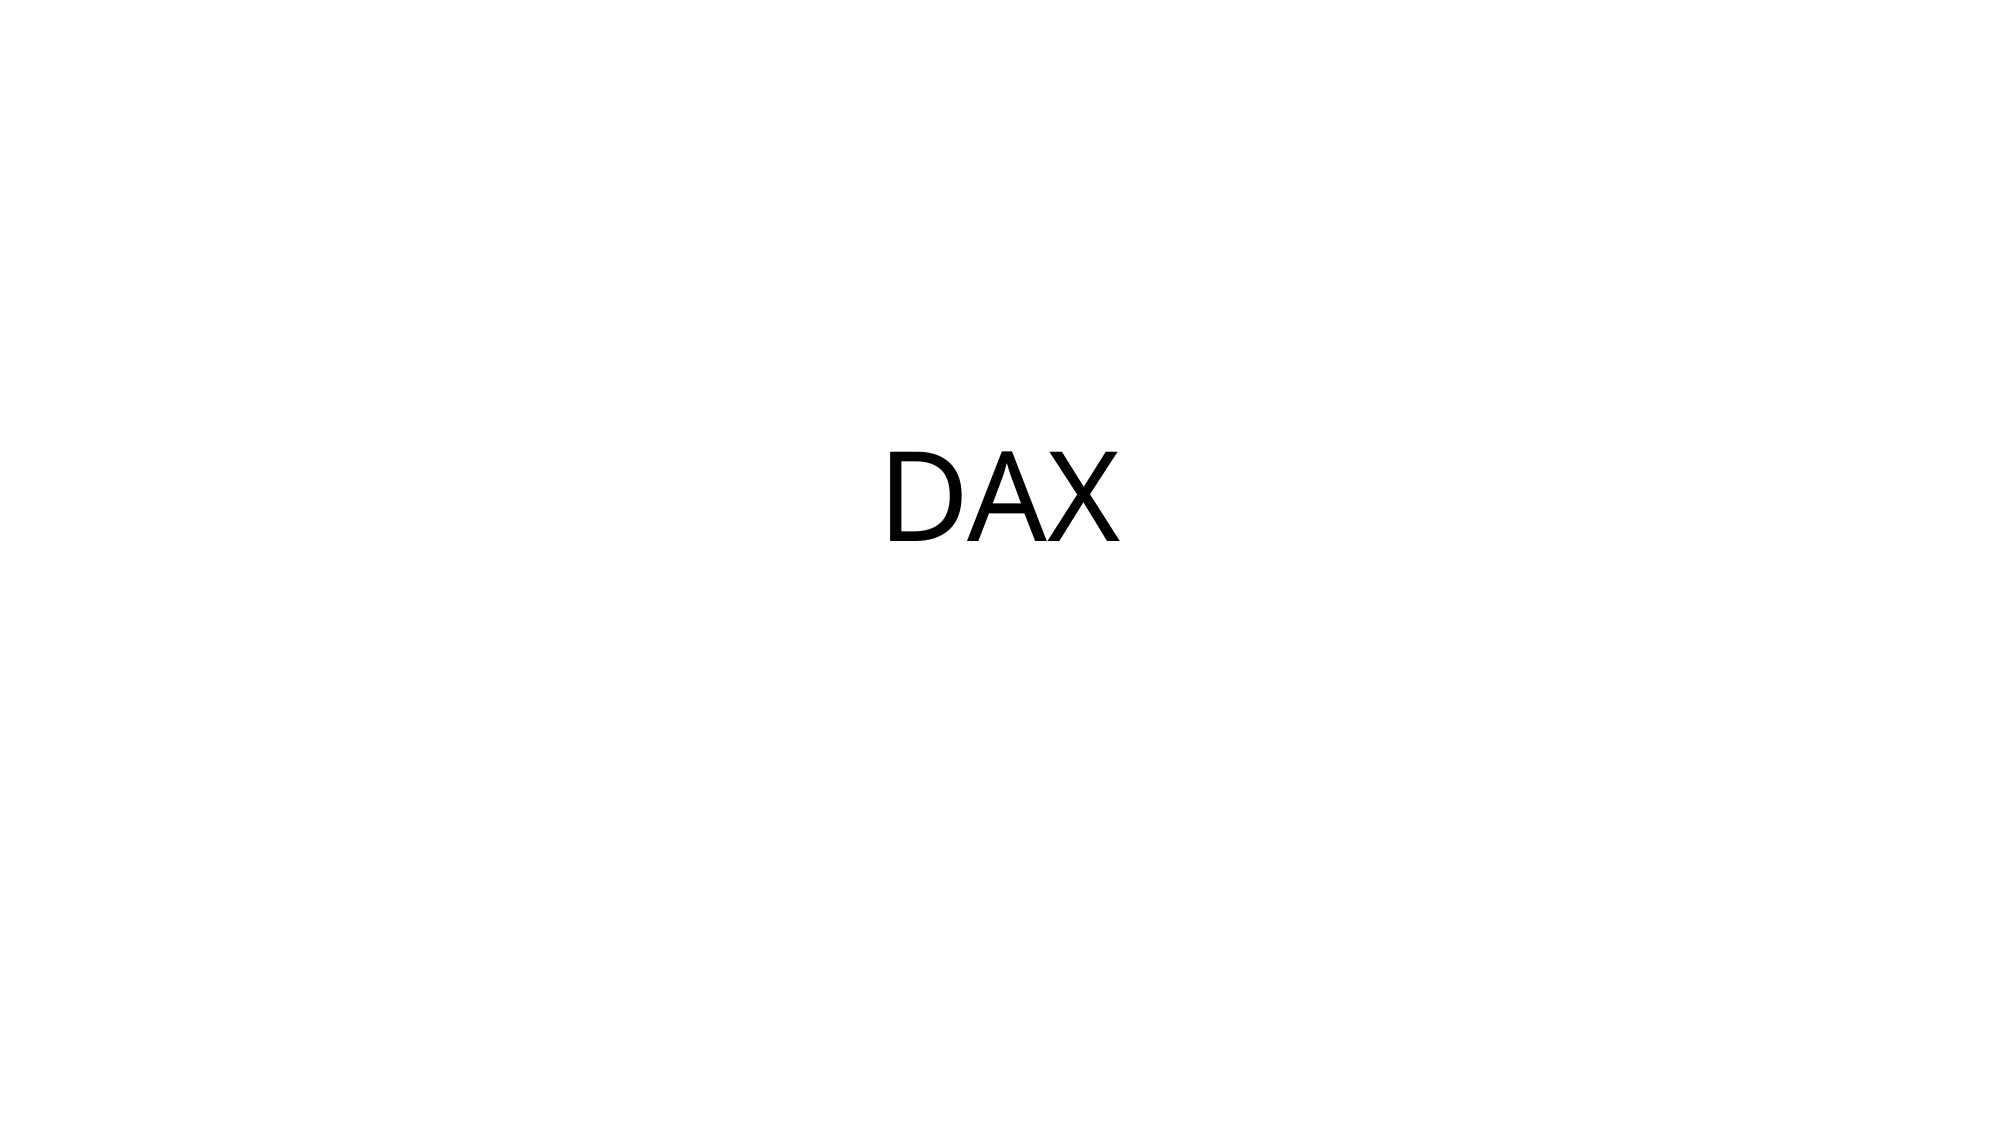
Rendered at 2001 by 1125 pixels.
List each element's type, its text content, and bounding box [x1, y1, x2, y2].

title DAX [249, 184, 1750, 576]
